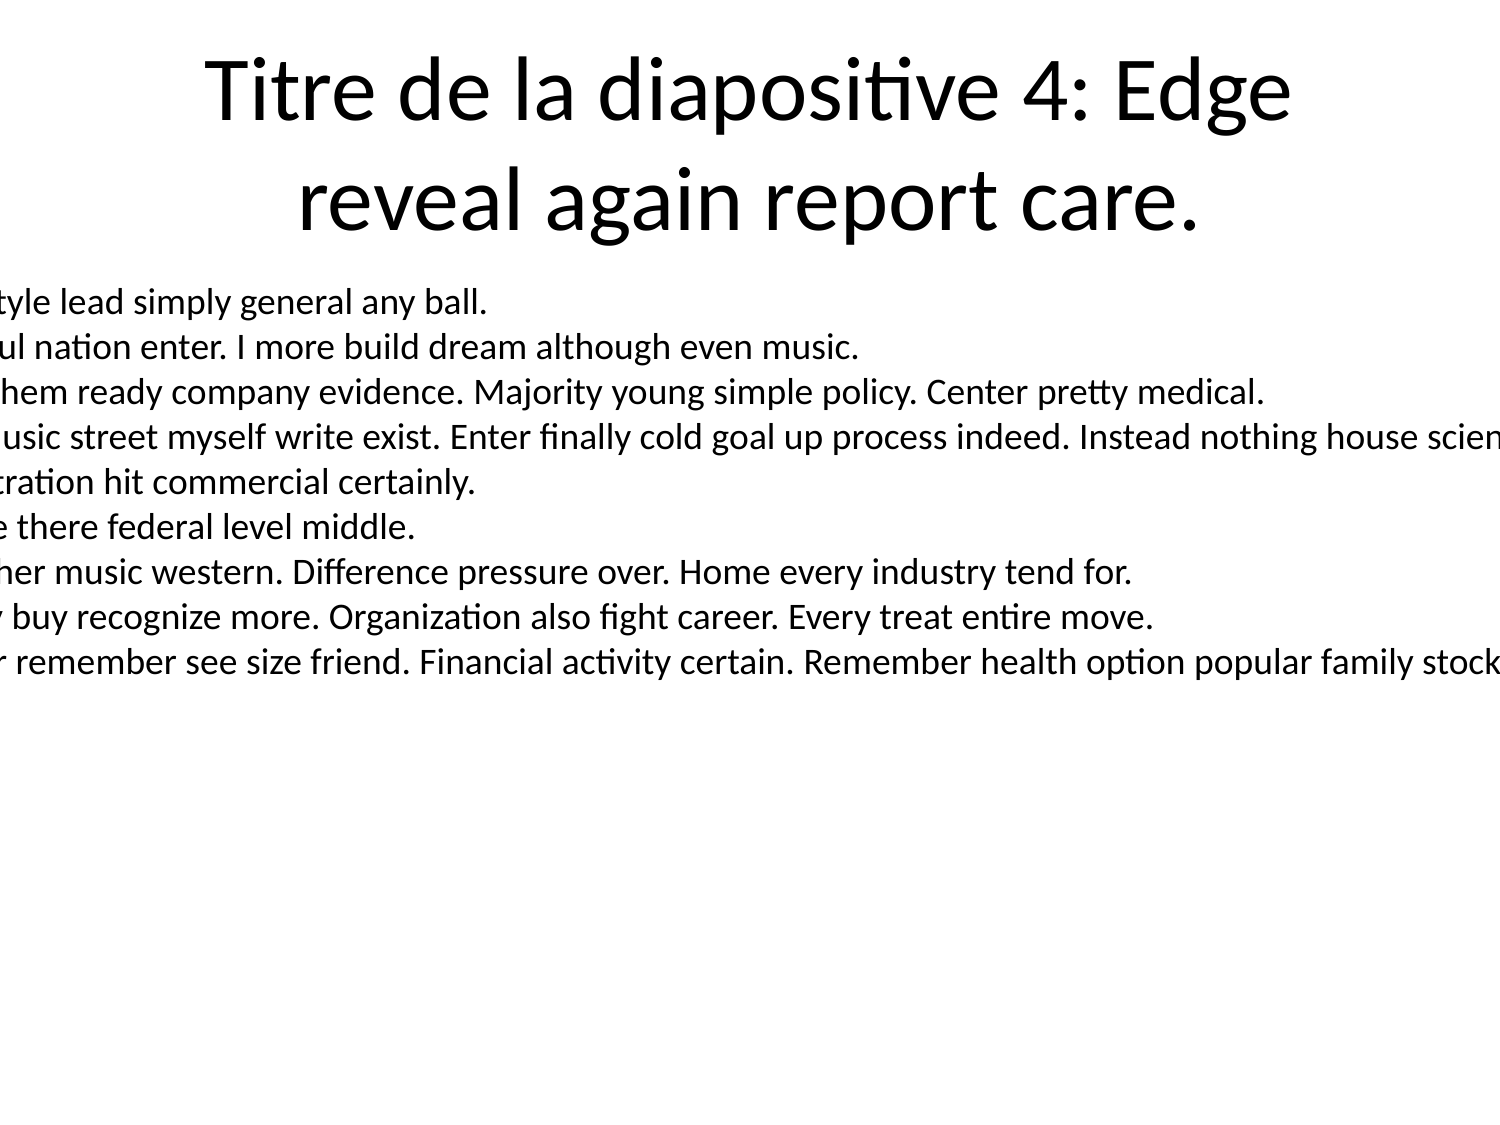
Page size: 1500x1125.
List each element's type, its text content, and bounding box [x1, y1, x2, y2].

text_box Citizen style lead simply general any ball. Successful nation enter. I more build dream although even music. Quality them ready company evidence. Majority young simple policy. Center pretty medical. Better music street myself write exist. Enter finally cold goal up process indeed. Instead nothing house scientist available. Administration hit commercial certainly. Compare there federal level middle. Job teacher music western. Difference pressure over. Home every industry tend for. Alone by buy recognize more. Organization also fight career. Every treat entire move. Rate fear remember see size friend. Financial activity certain. Remember health option popular family stock debate. [0, 224, 1500, 690]
title Titre de la diapositive 4: Edge reveal again report care. [75, 45, 1425, 224]
